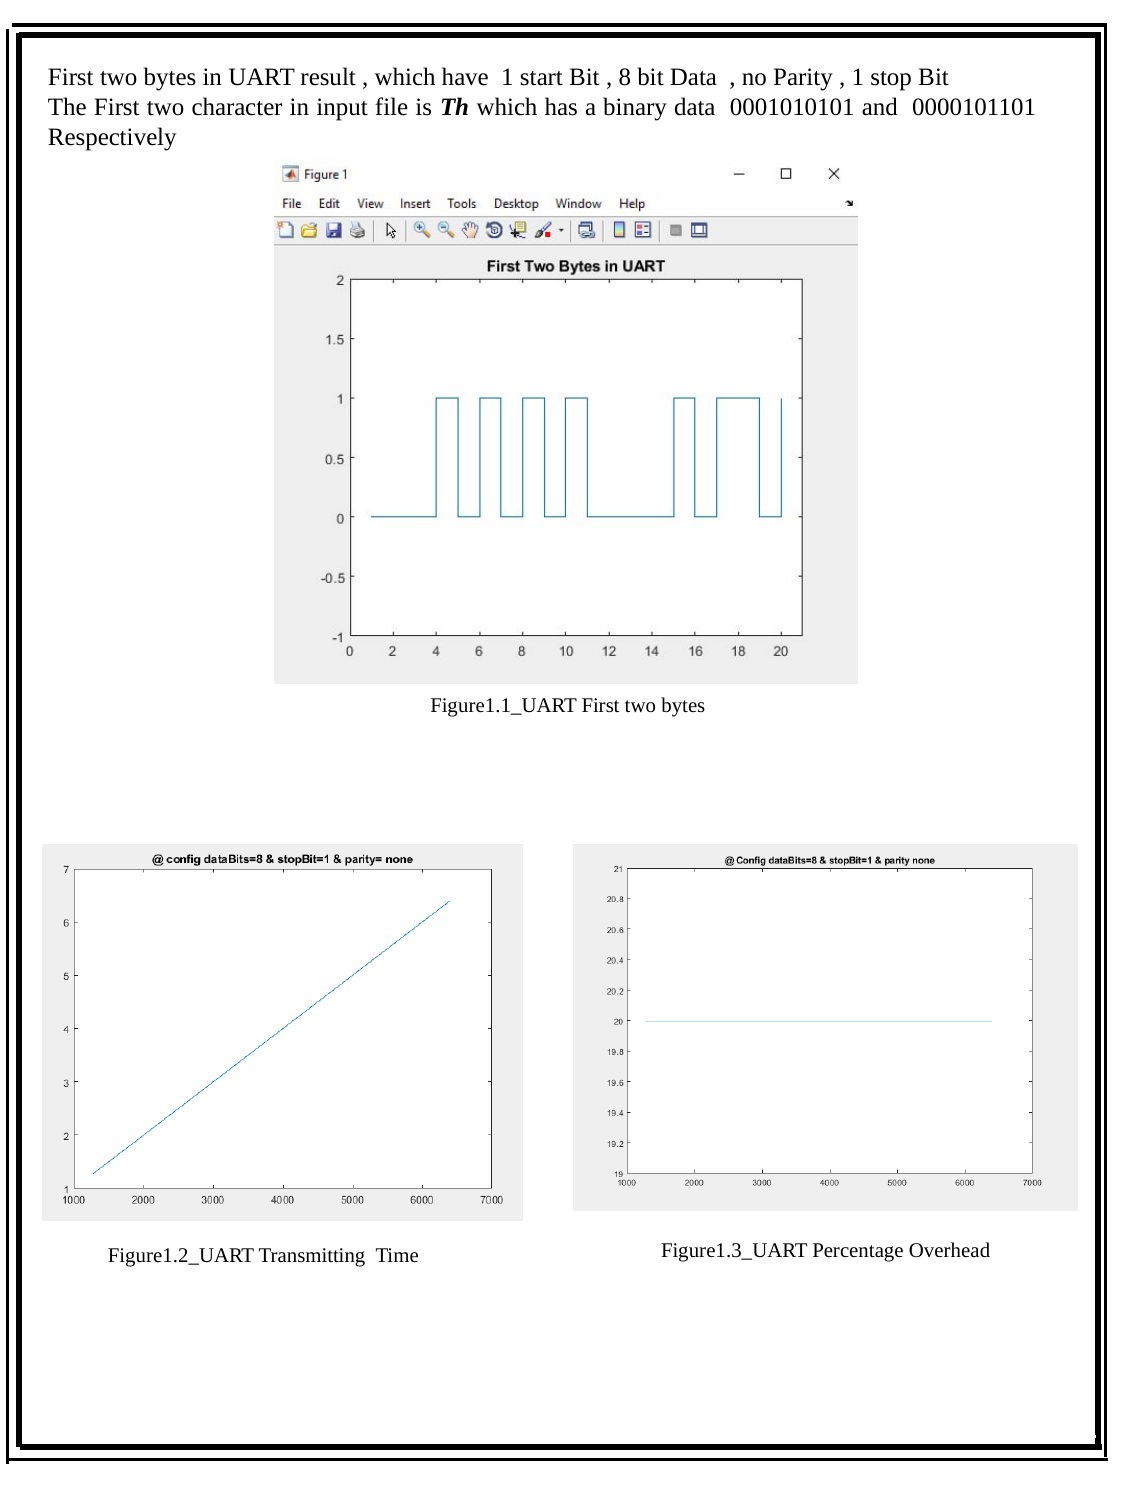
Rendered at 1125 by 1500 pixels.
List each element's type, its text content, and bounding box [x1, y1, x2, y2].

text_box Figure1.2_UART Transmitting Time [92, 1234, 434, 1274]
text_box Figure1.3_UART Percentage Overhead [645, 1229, 1005, 1269]
text_box First two bytes in UART result , which have 1 start Bit , 8 bit Data , no Parity , 1 stop Bit The First two character in input file is Th which has a binary data 0001010101 and 0000101101 Respectively [33, 53, 1052, 158]
text_box Figure1.1_UART First two bytes [415, 692, 721, 724]
picture [42, 844, 523, 1222]
picture [573, 844, 1078, 1211]
picture [274, 158, 858, 685]
